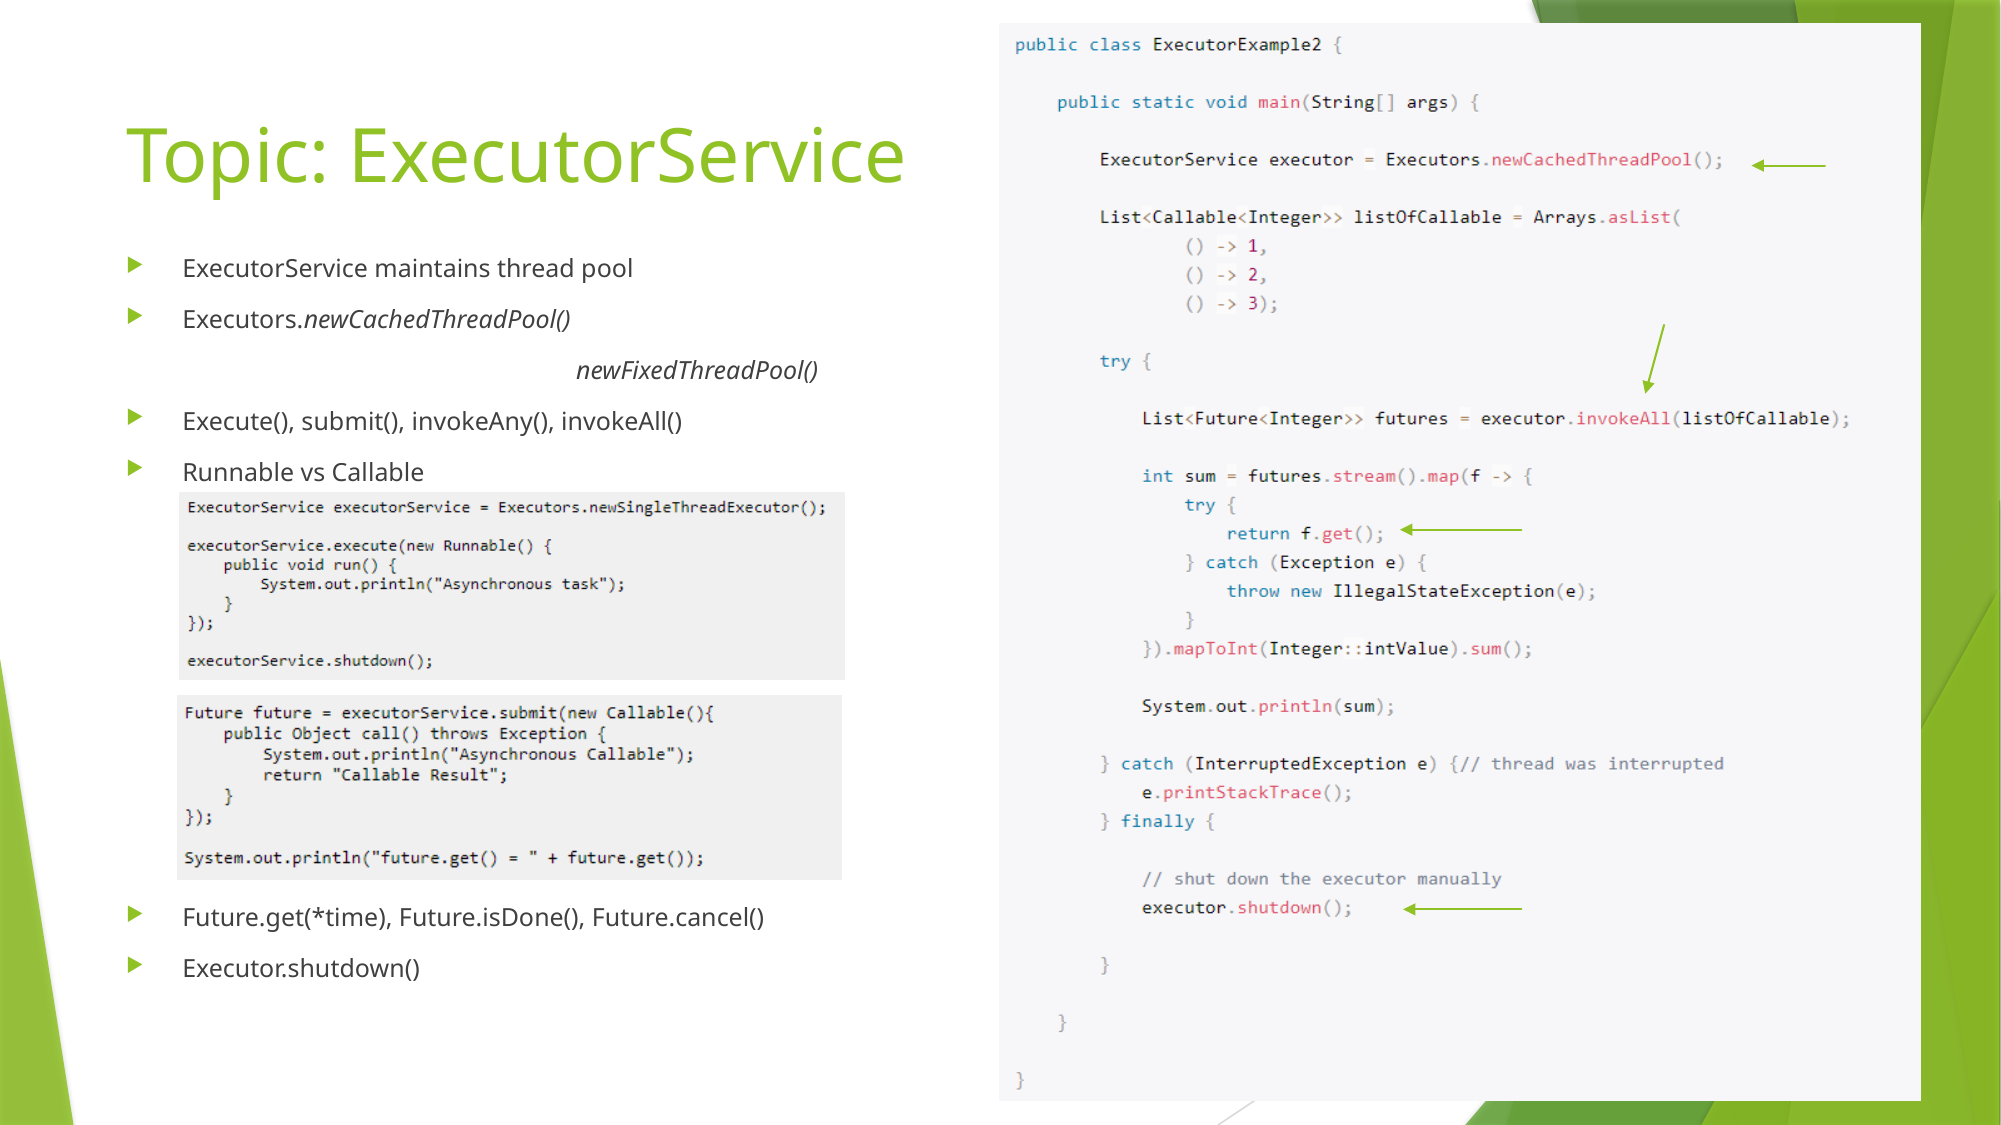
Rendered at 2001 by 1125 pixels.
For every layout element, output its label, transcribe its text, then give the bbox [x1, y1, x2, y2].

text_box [1644, 324, 1665, 395]
list ExecutorService maintains thread pool Executors.newCachedThreadPool() newFixedThreadPool() Execute(), submit(), invokeAny(), invokeAll() Runnable vs Callable Future.get(*time), Future.isDone(), Future.cancel() Executor.shutdown() [111, 245, 958, 1077]
picture [176, 695, 843, 881]
title Topic: ExecutorService [111, 99, 994, 212]
picture [999, 23, 1922, 1102]
picture [179, 491, 845, 681]
